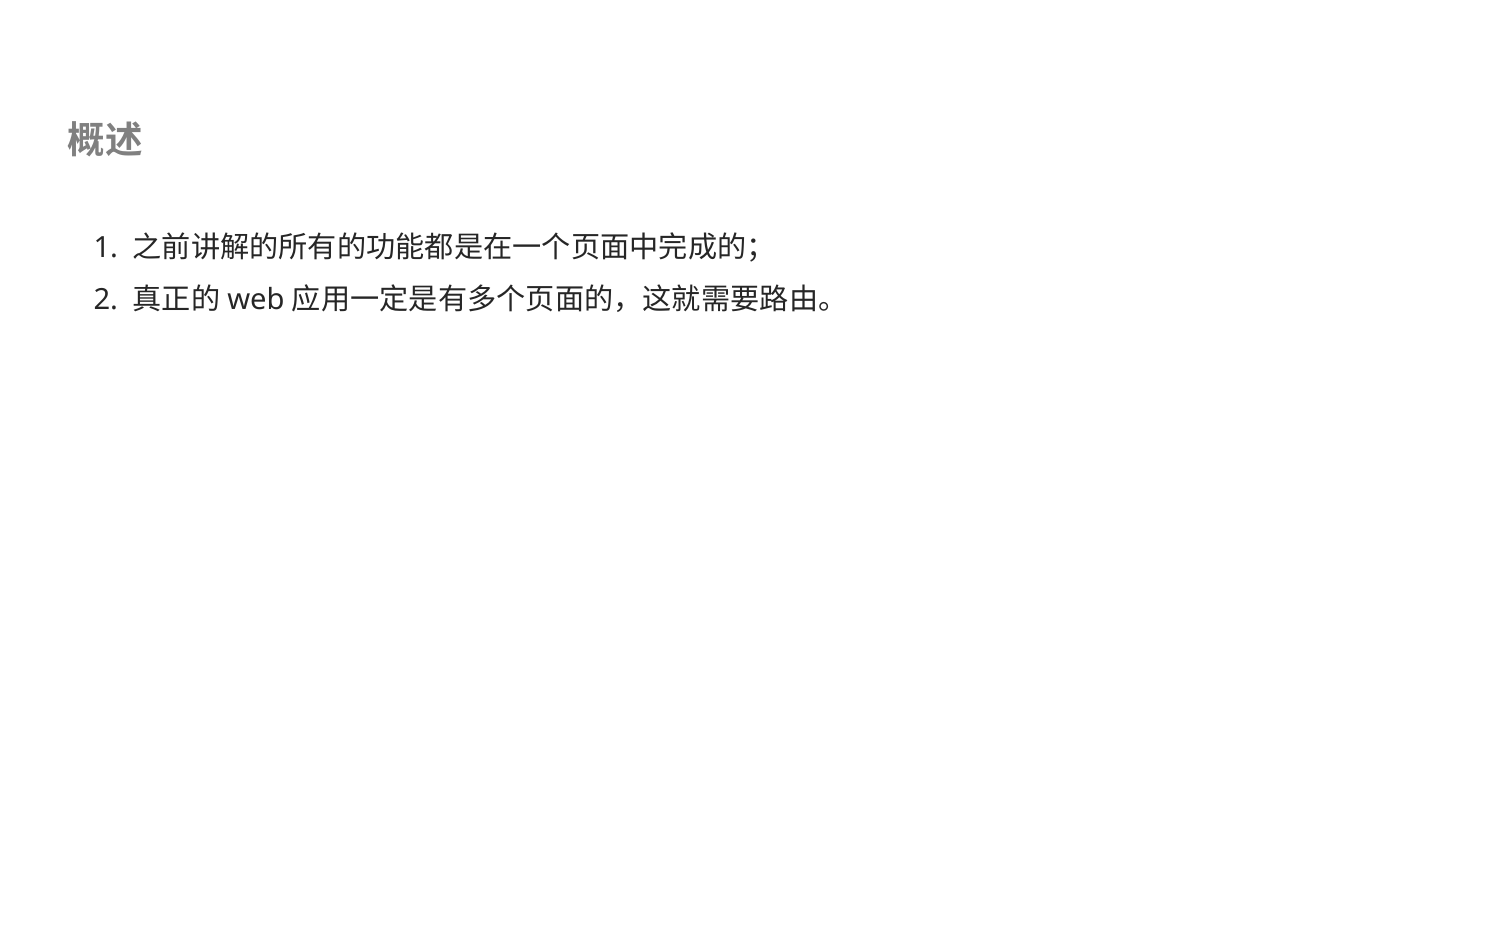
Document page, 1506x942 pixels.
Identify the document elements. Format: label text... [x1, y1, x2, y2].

text_box 概述 [53, 64, 1485, 169]
text_box 1. 之前讲解的所有的功能都是在一个页面中完成的； 2. 真正的web应用一定是有多个页面的，这就需要路由。 [78, 203, 1459, 323]
